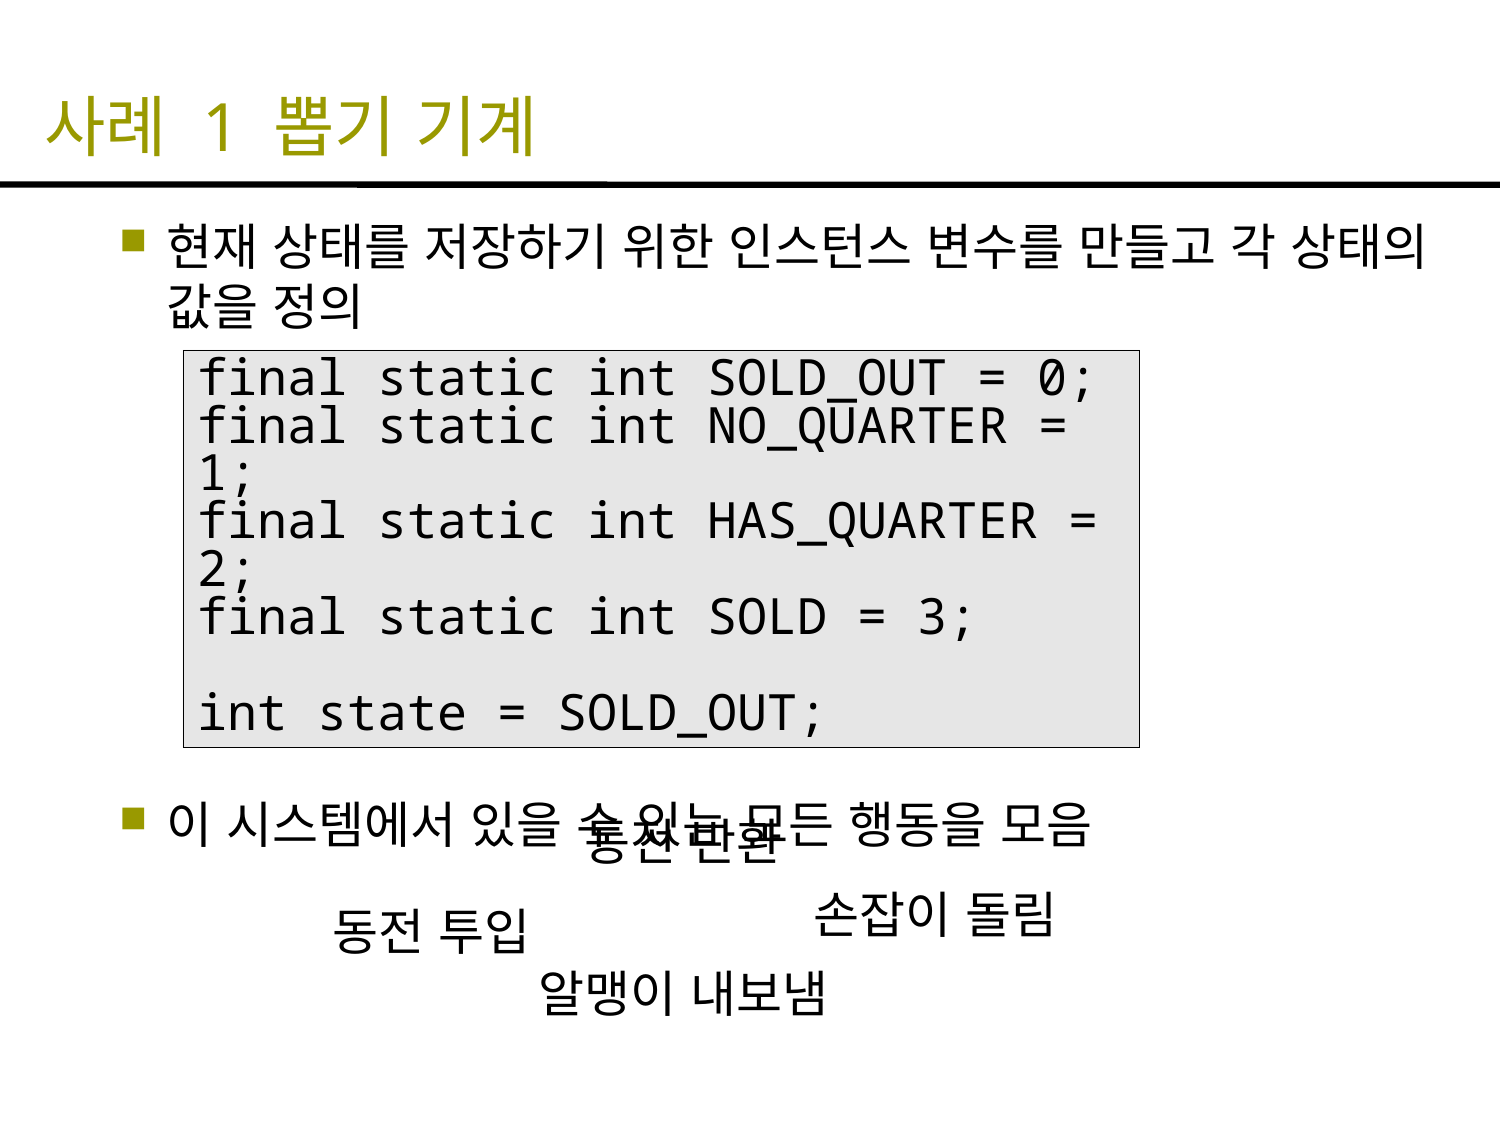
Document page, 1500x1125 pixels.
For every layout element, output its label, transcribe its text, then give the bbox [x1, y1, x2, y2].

list 현재 상태를 저장하기 위한 인스턴스 변수를 만들고 각 상태의 값을 정의 이 시스템에서 있을 수 있는 모든 행동을 모음 [29, 208, 1471, 1006]
text_box 동전 반환 [569, 803, 798, 878]
text_box 손잡이 돌림 [798, 875, 1073, 951]
text_box final static int SOLD_OUT = 0; final static int NO_QUARTER = 1; final static int HAS_QUARTER = 2; final static int SOLD = 3; int state = SOLD_OUT; [182, 349, 1140, 748]
text_box 동전 투입 [317, 893, 545, 969]
title 사례 1 뽑기 기계 [29, 45, 1471, 173]
text_box 알맹이 내보냄 [523, 955, 844, 1031]
